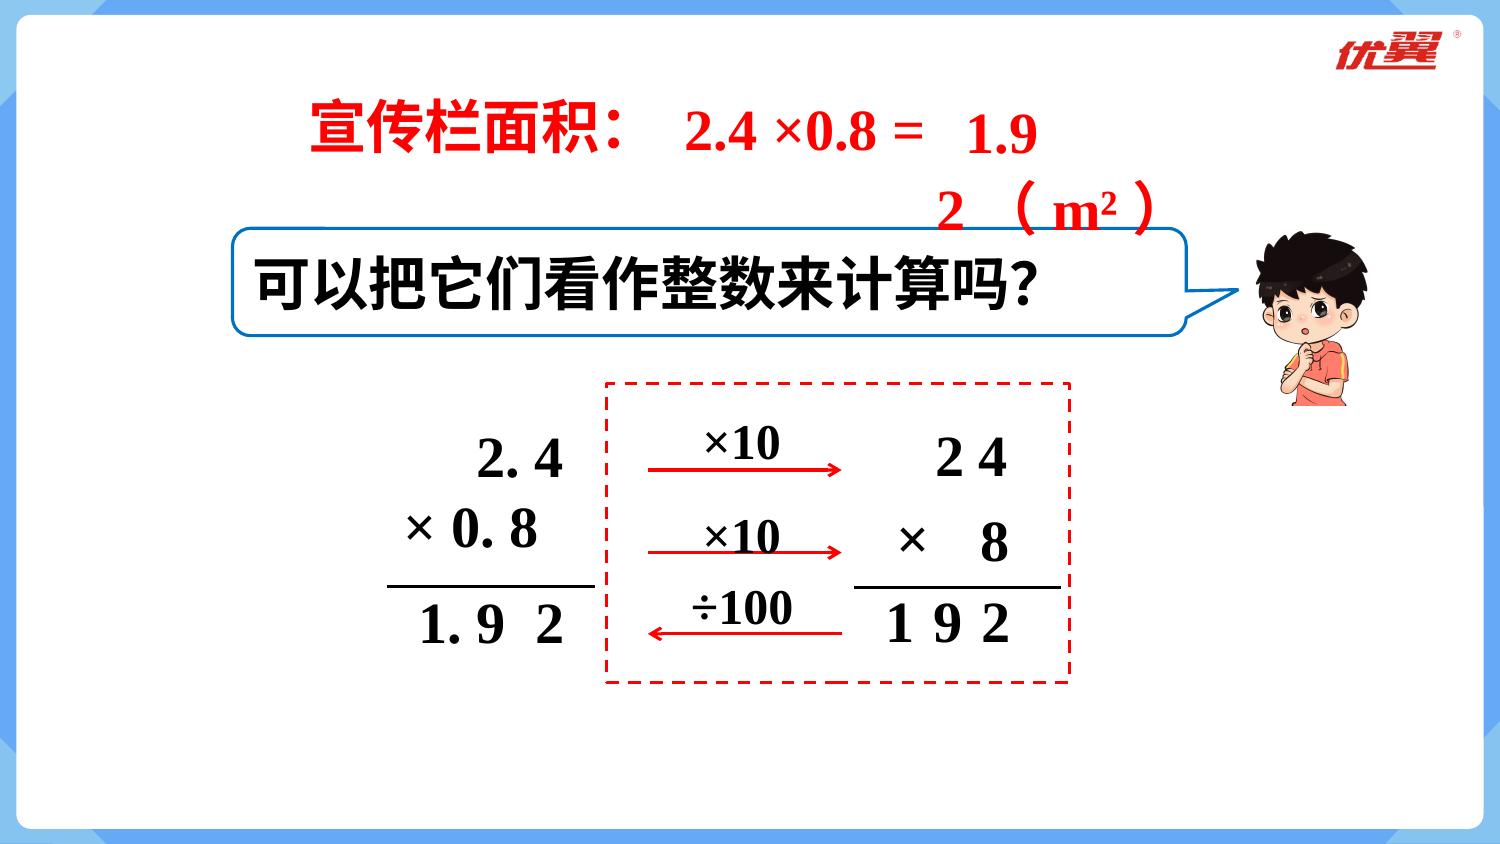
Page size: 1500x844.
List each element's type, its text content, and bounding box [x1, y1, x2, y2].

text_box 宣传栏面积： [253, 83, 650, 169]
text_box 1.9 2（m²） [921, 81, 1281, 228]
text_box 2.4 ×0.8 = [669, 84, 1020, 170]
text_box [387, 412, 595, 587]
text_box 1. 9 2 [403, 587, 580, 663]
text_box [232, 228, 1378, 406]
text_box [606, 406, 1070, 683]
picture [1326, 30, 1463, 71]
